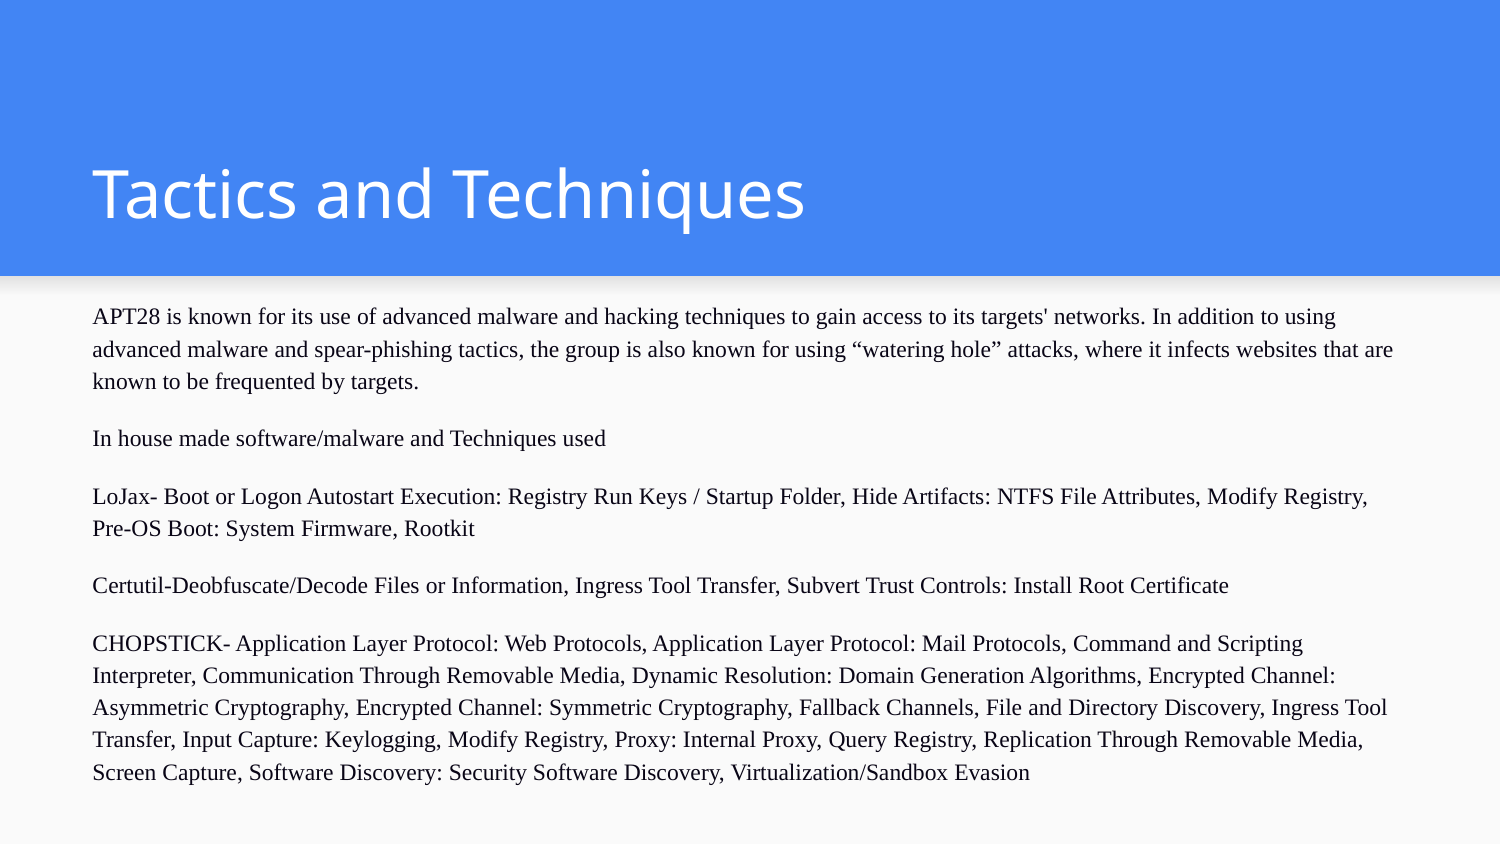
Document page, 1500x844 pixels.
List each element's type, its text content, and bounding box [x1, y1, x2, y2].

list APT28 is known for its use of advanced malware and hacking techniques to gain access to its targets' networks. In addition to using advanced malware and spear-phishing tactics, the group is also known for using “watering hole” attacks, where it infects websites that are known to be frequented by targets. In house made software/malware and Techniques used LoJax- Boot or Logon Autostart Execution: Registry Run Keys / Startup Folder, Hide Artifacts: NTFS File Attributes, Modify Registry, Pre-OS Boot: System Firmware, Rootkit Certutil-Deobfuscate/Decode Files or Information, Ingress Tool Transfer, Subvert Trust Controls: Install Root Certificate CHOPSTICK- Application Layer Protocol: Web Protocols, Application Layer Protocol: Mail Protocols, Command and Scripting Interpreter, Communication Through Removable Media, Dynamic Resolution: Domain Generation Algorithms, Encrypted Channel: Asymmetric Cryptography, Encrypted Channel: Symmetric Cryptography, Fallback Channels, File and Directory Discovery, Ingress Tool Transfer, Input Capture: Keylogging, Modify Registry, Proxy: Internal Proxy, Query Registry, Replication Through Removable Media, Screen Capture, Software Discovery: Security Software Discovery, Virtualization/Sandbox Evasion [77, 282, 1427, 777]
title Tactics and Techniques [77, 121, 1427, 248]
